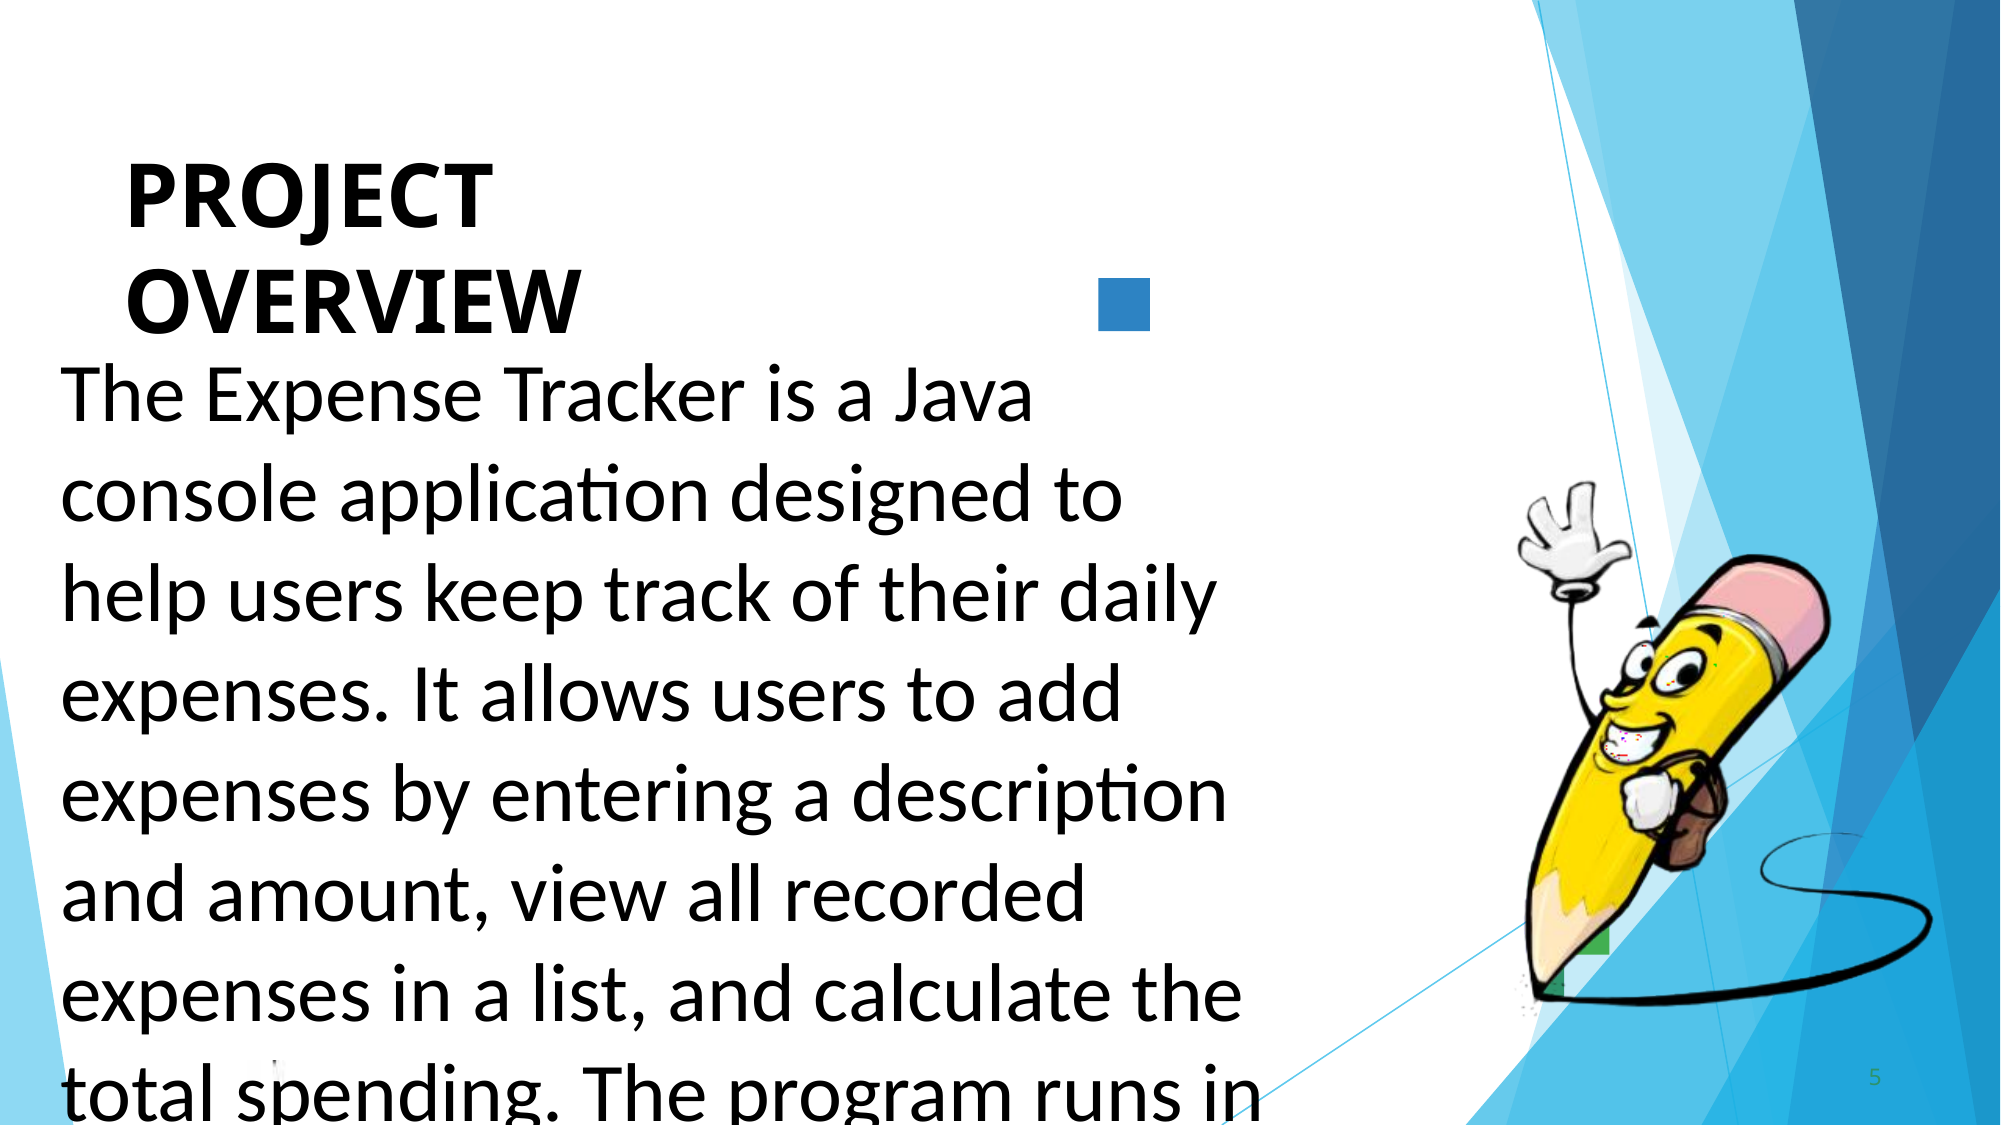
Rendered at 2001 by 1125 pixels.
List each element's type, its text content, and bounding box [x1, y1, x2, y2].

picture [110, 1060, 463, 1094]
title PROJECT OVERVIEW [121, 136, 985, 331]
text_box The Expense Tracker is a Java console application designed to help users keep track of their daily expenses. It allows users to add expenses by entering a description and amount, view all recorded expenses in a list, and calculate the total spending. The program runs in a loop with a simple menu for easy navigation, providing a straightforward way to monitor and manage personal finances. [45, 331, 1282, 1125]
text_box [1098, 278, 1150, 331]
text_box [1420, 434, 2000, 1060]
slide_number 5 [1862, 1068, 1888, 1125]
